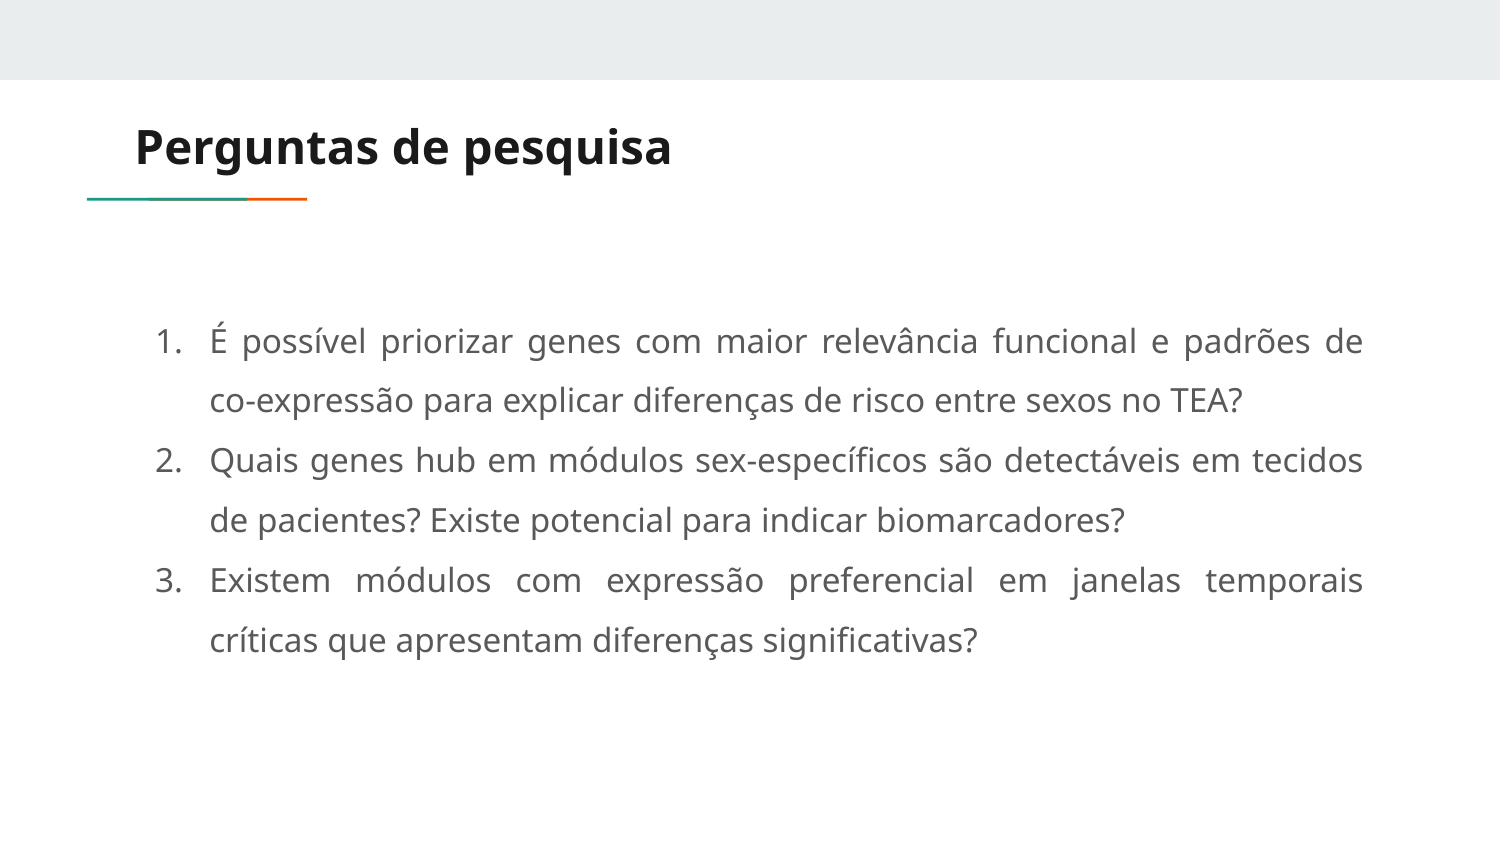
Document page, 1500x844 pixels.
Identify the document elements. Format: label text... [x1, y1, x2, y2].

title Perguntas de pesquisa [119, 101, 1381, 190]
list É possível priorizar genes com maior relevância funcional e padrões de co-expressão para explicar diferenças de risco entre sexos no TEA? Quais genes hub em módulos sex-específicos são detectáveis em tecidos de pacientes? Existe potencial para indicar biomarcadores? Existem módulos com expressão preferencial em janelas temporais críticas que apresentam diferenças significativas? [119, 284, 1381, 656]
